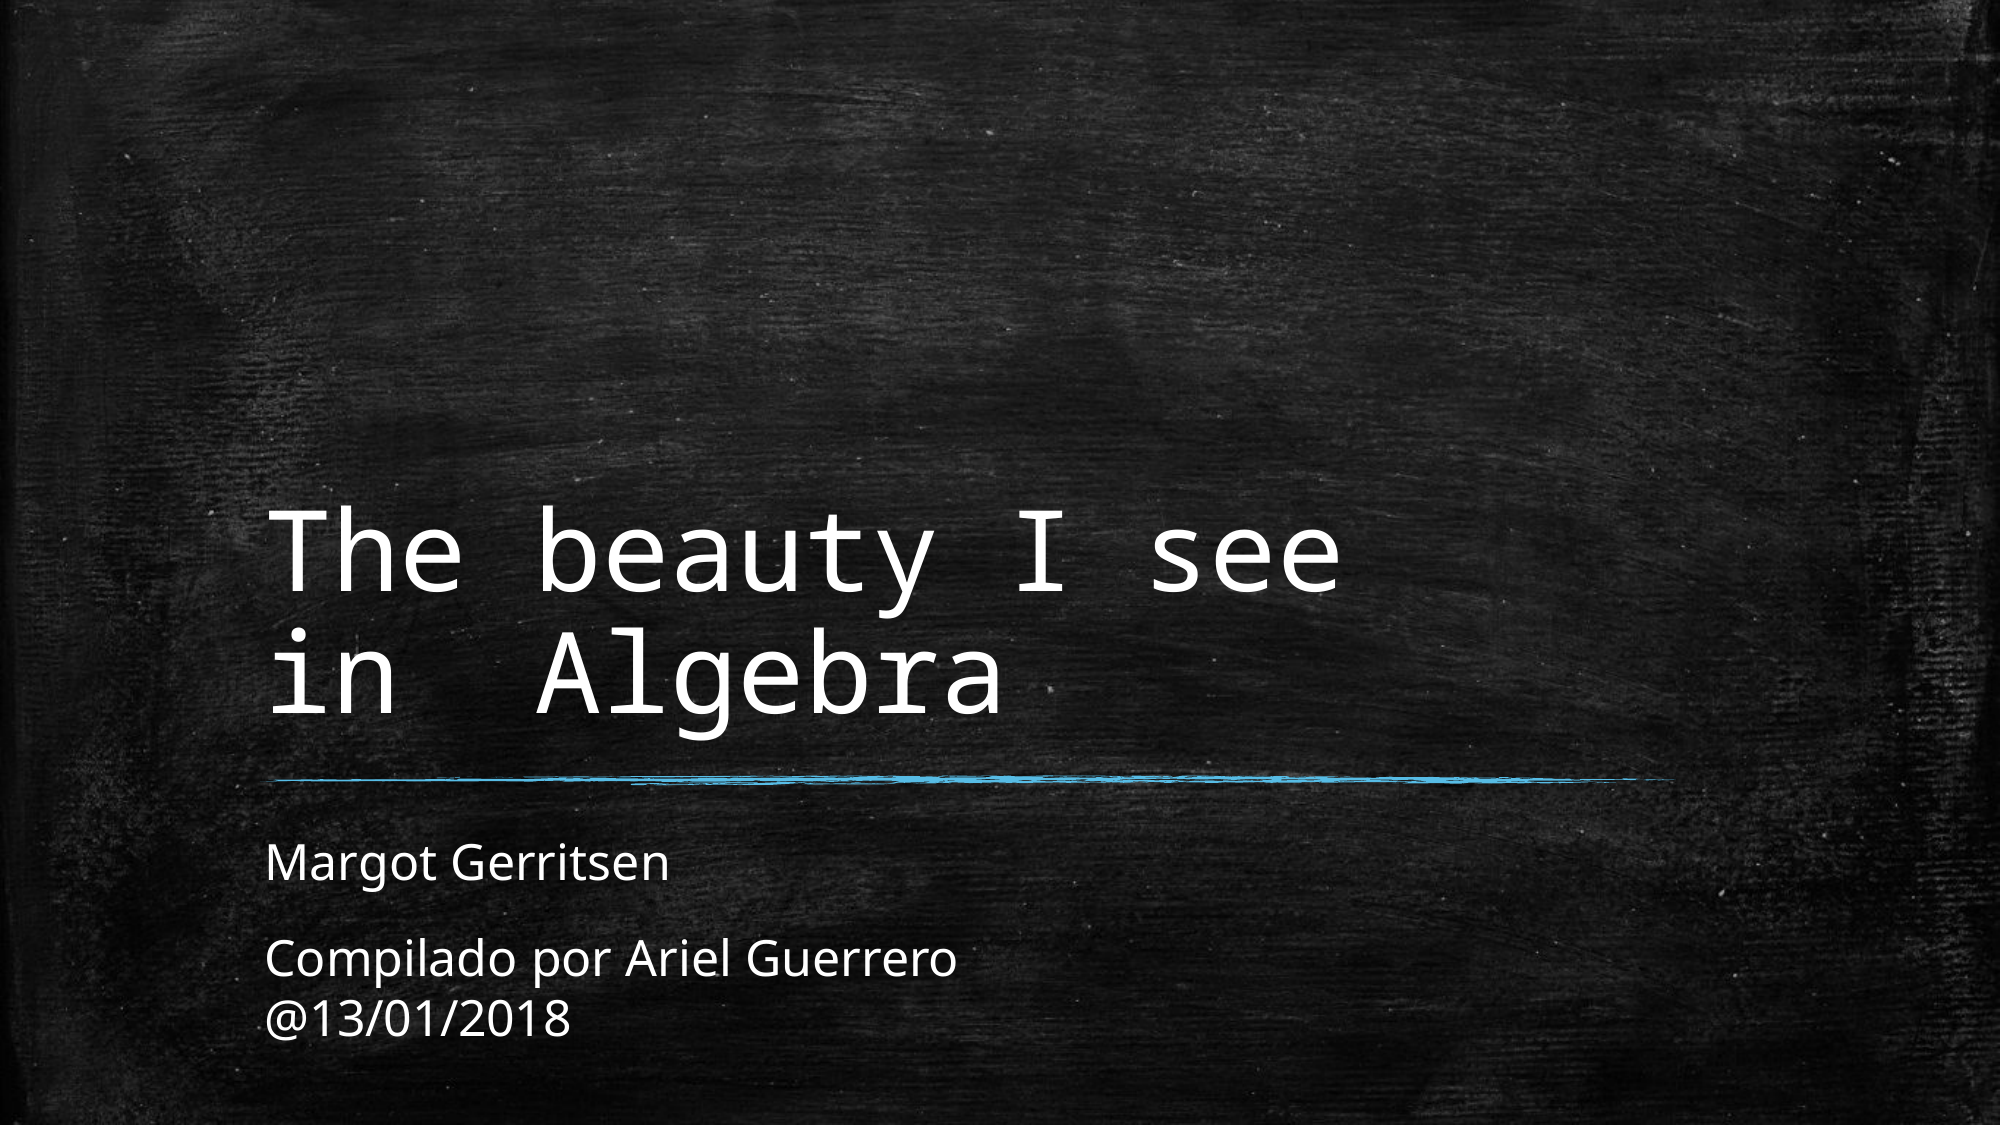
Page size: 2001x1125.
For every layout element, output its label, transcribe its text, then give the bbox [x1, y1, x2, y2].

text_box Margot Gerritsen Compilado por Ariel Guerrero @13/01/2018 [262, 828, 1149, 1047]
picture [0, 0, 2000, 1125]
text_box The beauty I see in Algebra [262, 475, 1445, 736]
text_box [656, 781, 809, 786]
text_box [259, 775, 1617, 785]
